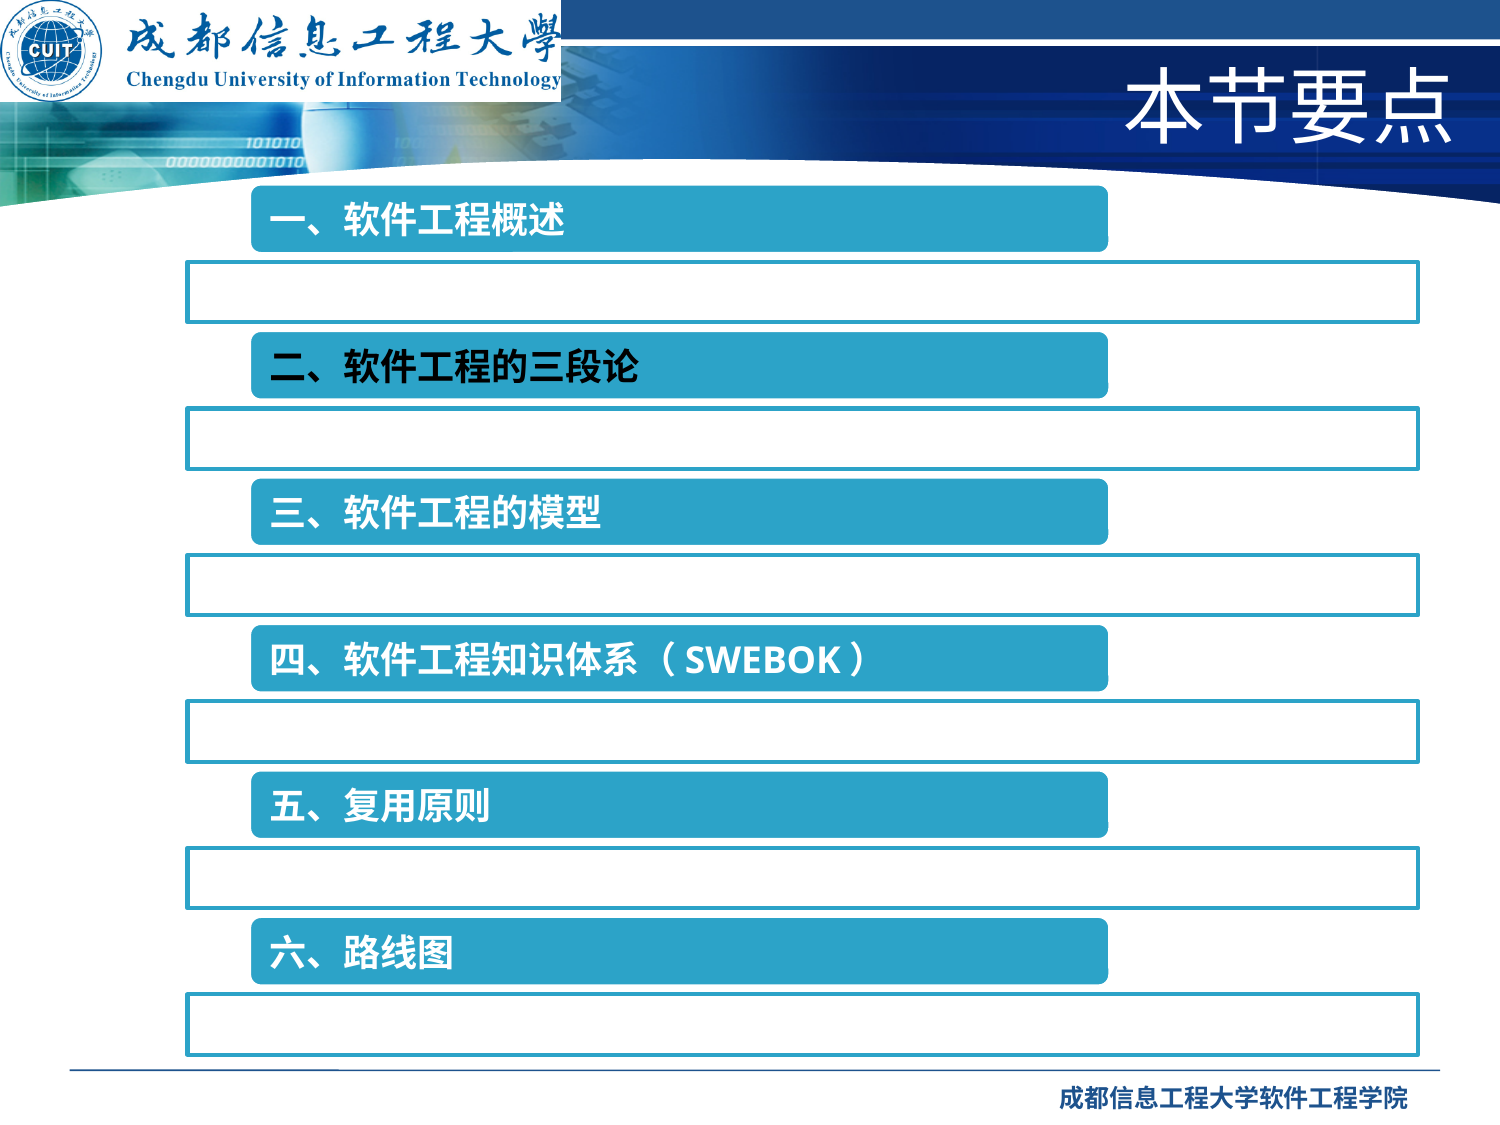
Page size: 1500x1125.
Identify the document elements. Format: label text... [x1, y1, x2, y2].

title 本节要点 [182, 54, 1471, 155]
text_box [187, 175, 1419, 1055]
picture [0, 0, 1500, 206]
